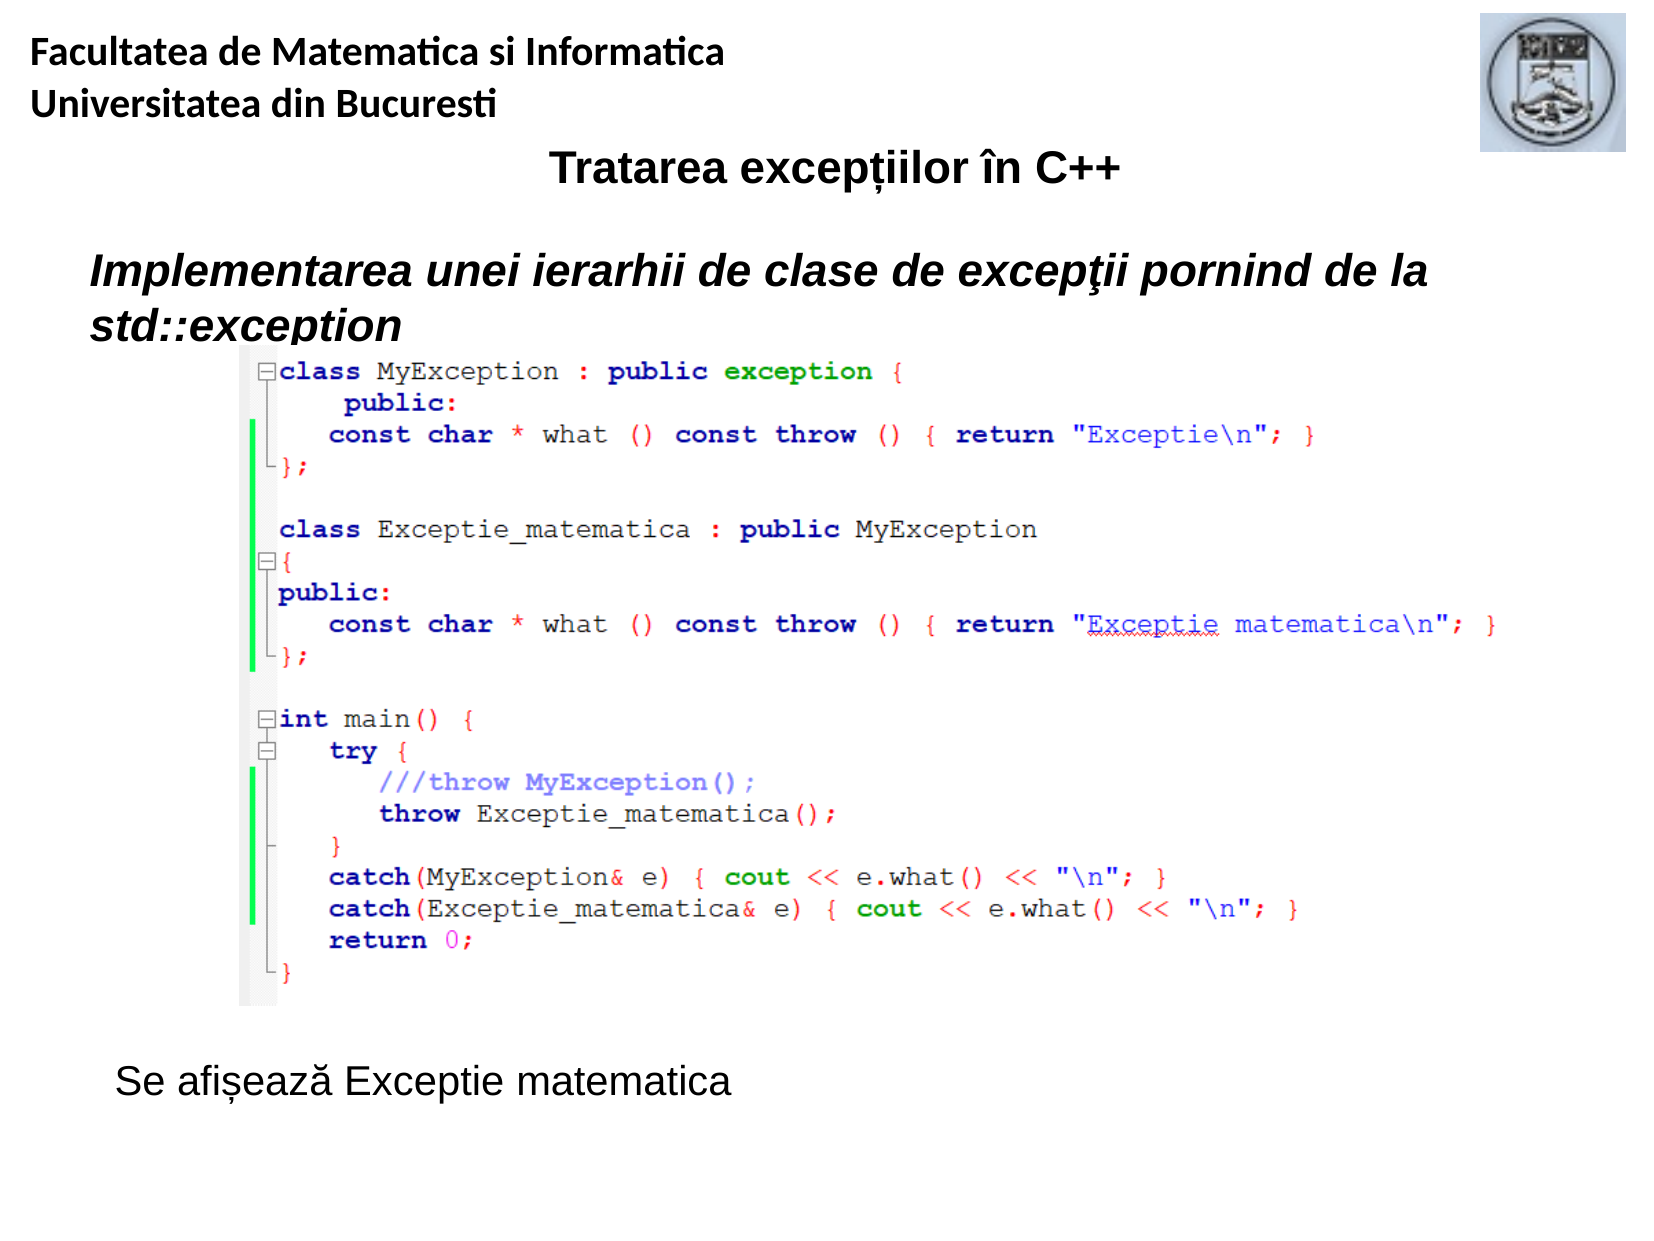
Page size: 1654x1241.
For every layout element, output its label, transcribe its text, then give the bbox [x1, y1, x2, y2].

text_box Facultatea de Matematica si Informatica Universitatea din Bucuresti [13, 13, 841, 122]
picture [1480, 13, 1626, 152]
text_box Tratarea excepțiilor în C++ [380, 135, 1290, 209]
text_box Implementarea unei ierarhii de clase de excepţii pornind de la std::exception [74, 233, 1600, 308]
picture [239, 344, 1515, 1007]
text_box Se afișează Exceptie matematica [99, 1046, 752, 1120]
